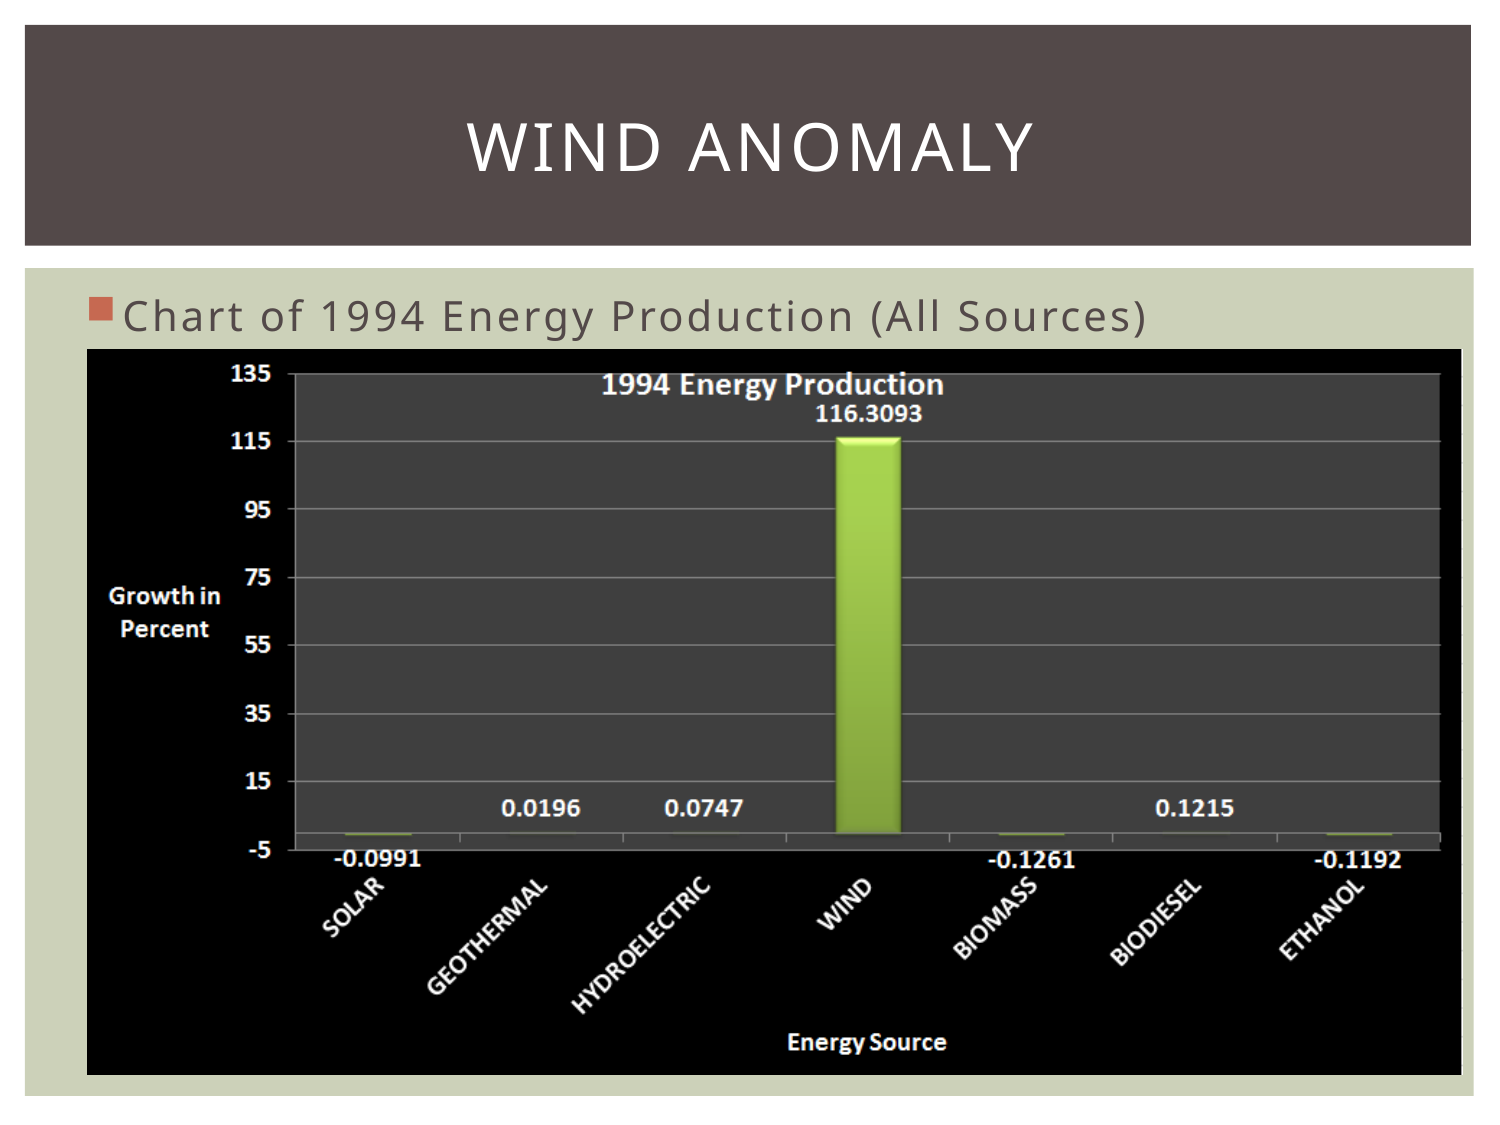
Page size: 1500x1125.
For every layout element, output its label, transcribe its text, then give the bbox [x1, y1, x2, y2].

picture [87, 349, 1463, 1076]
title Wind Anomaly [62, 58, 1438, 232]
list Chart of 1994 Energy Production (All Sources) [62, 281, 1442, 1005]
